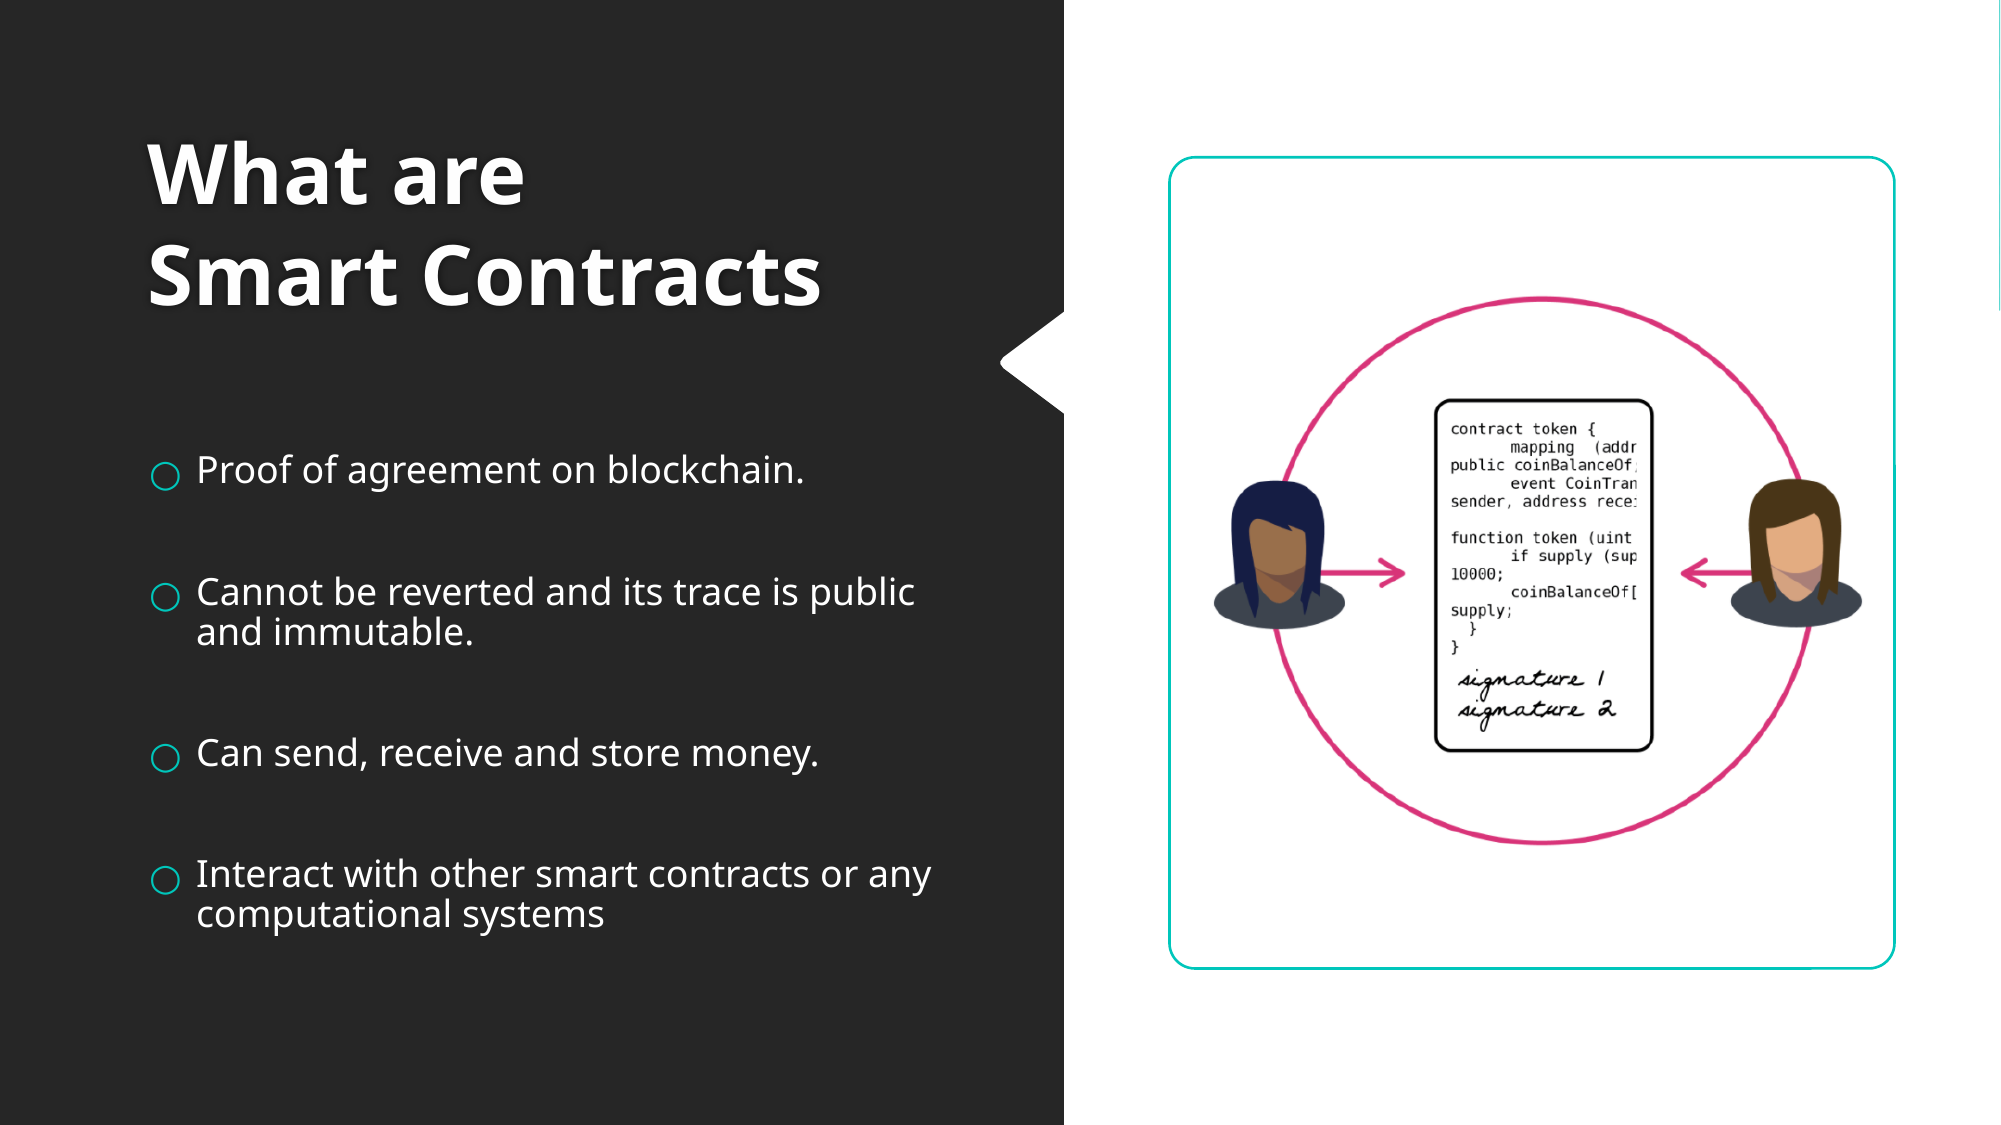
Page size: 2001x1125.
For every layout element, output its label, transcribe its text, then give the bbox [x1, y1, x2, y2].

title What are Smart Contracts [132, 73, 960, 330]
text_box [0, 0, 1064, 1125]
text_box [1001, 0, 2000, 1125]
text_box [1169, 157, 1895, 969]
text_box Proof of agreement on blockchain. Cannot be reverted and its trace is public and immutable. Can send, receive and store money. Interact with other smart contracts or any computational systems [134, 395, 958, 992]
picture [1198, 243, 1866, 882]
